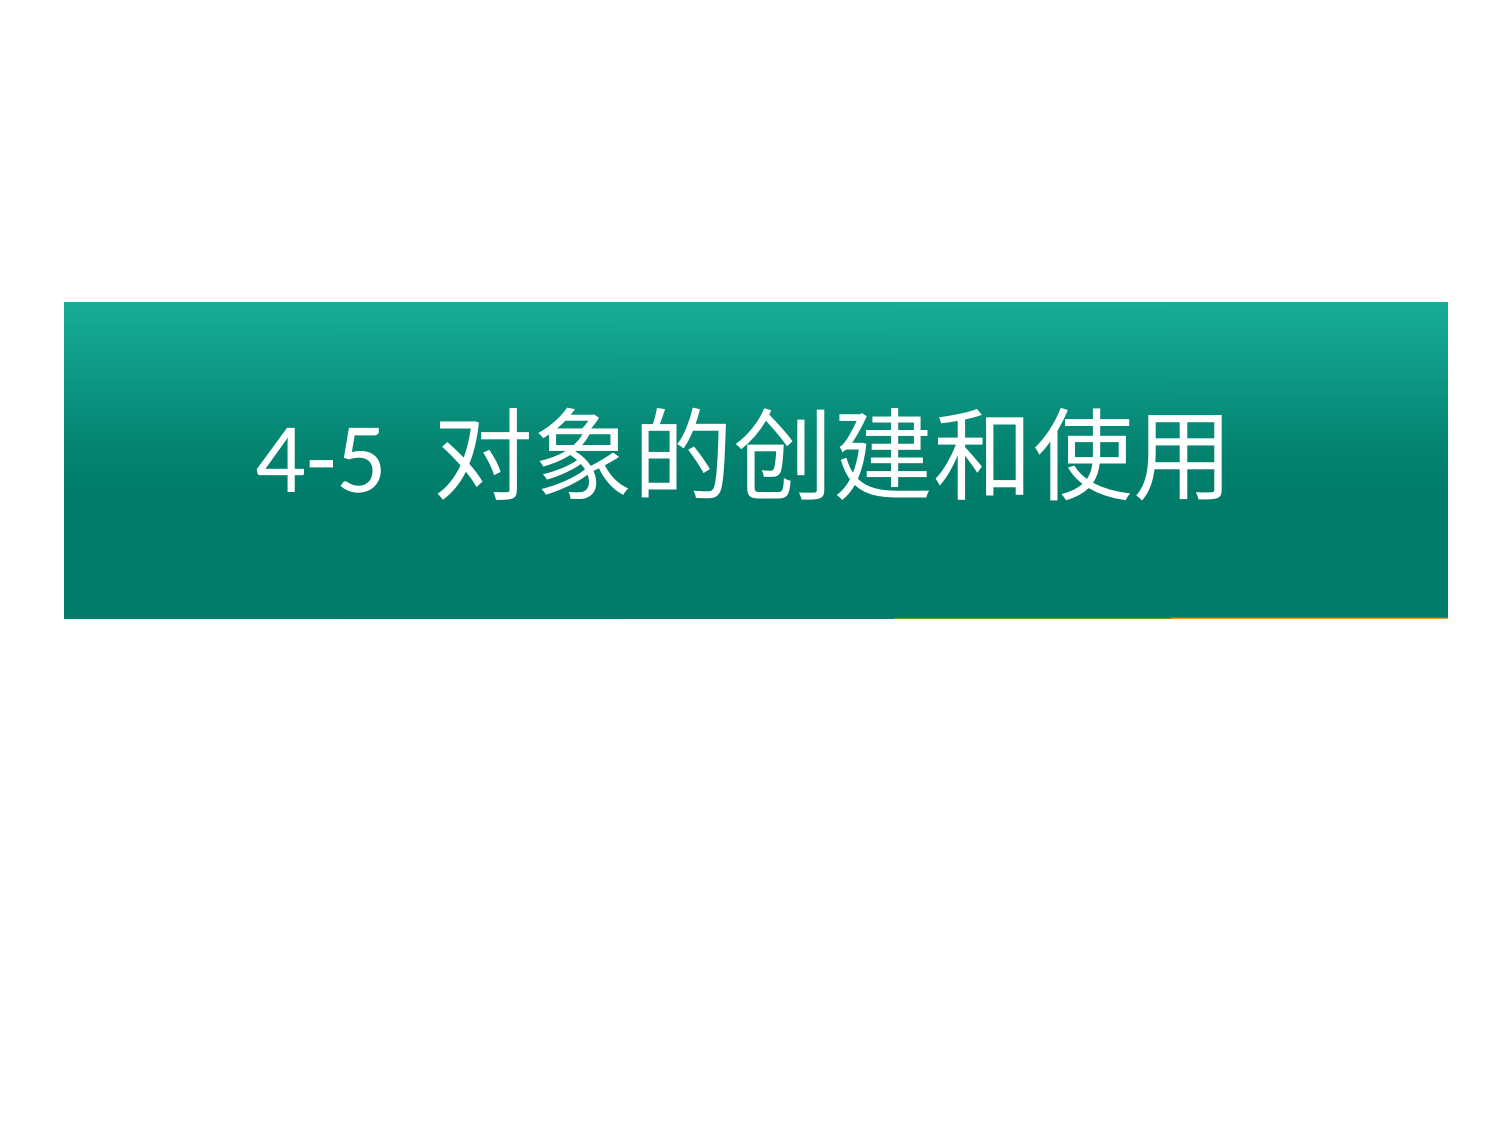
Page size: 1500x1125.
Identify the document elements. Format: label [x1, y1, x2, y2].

list [64, 302, 1448, 620]
